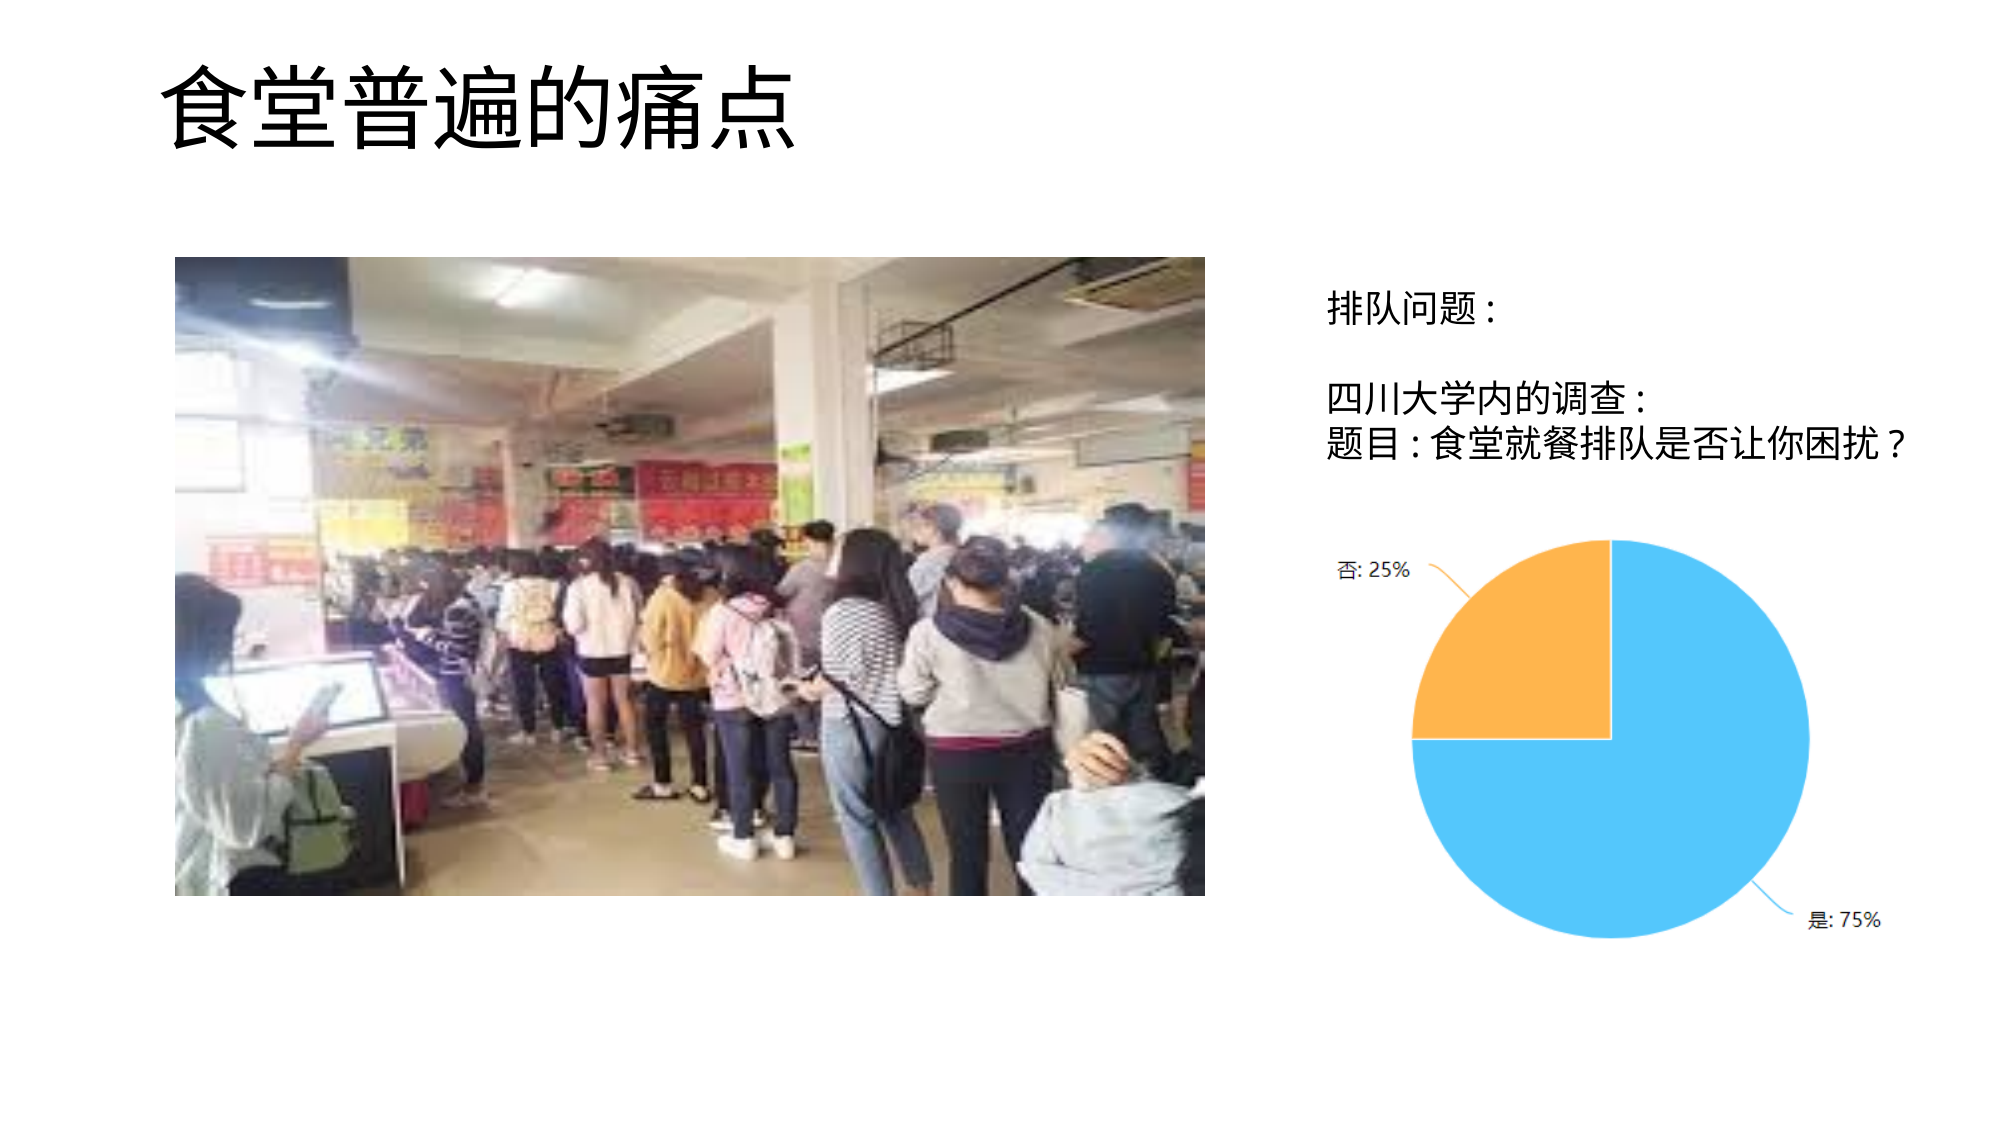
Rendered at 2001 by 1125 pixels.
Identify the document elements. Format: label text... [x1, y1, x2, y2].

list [175, 257, 1205, 896]
text_box 排队问题: 四川大学内的调查: 题目:食堂就餐排队是否让你困扰? [1311, 277, 1920, 517]
title 食堂普遍的痛点 [142, 58, 1868, 277]
picture [1323, 513, 1889, 961]
